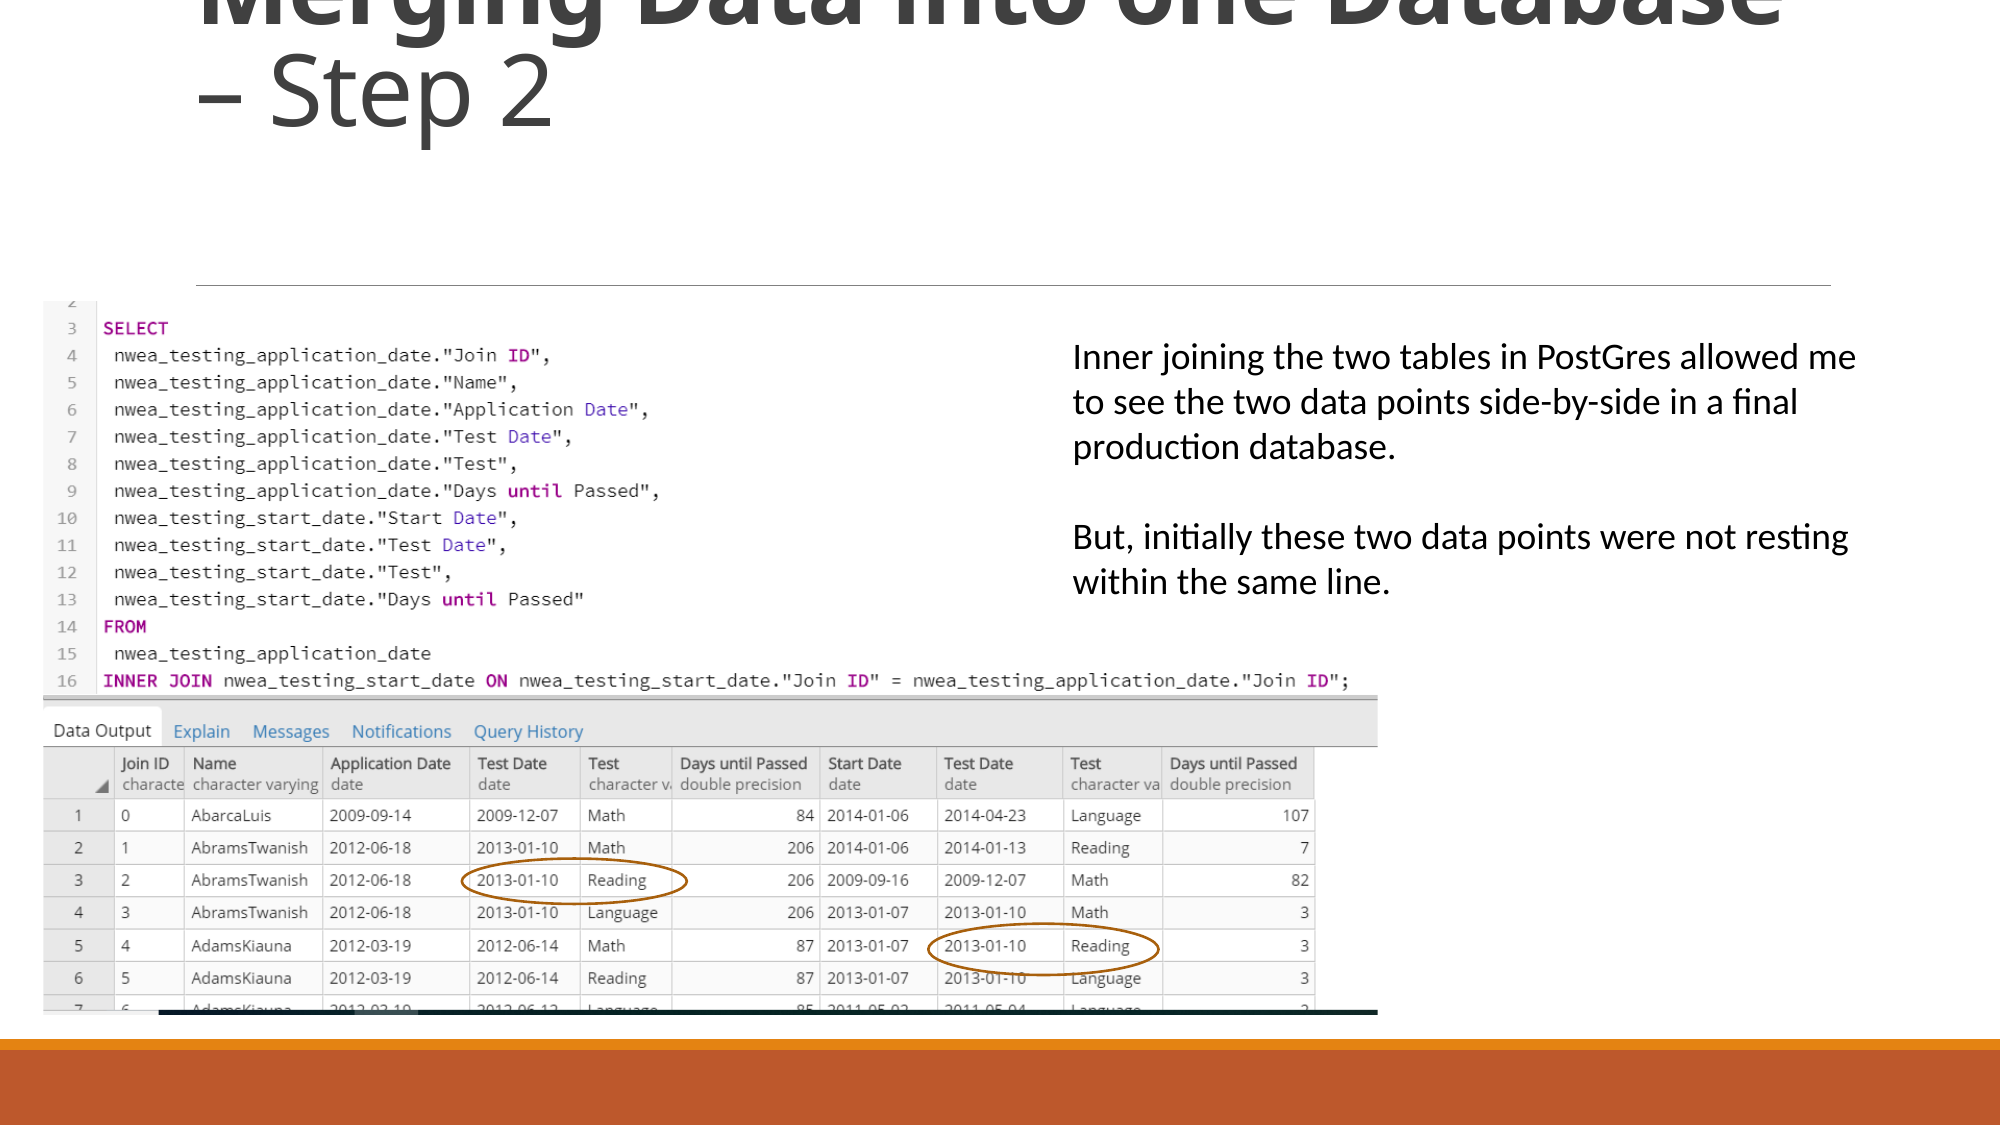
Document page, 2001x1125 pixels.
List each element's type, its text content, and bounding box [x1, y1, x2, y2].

text_box Inner joining the two tables in PostGres allowed me to see the two data points side-by-side in a final production database. But, initially these two data points were not resting within the same line. [1387, 324, 1905, 610]
picture [42, 301, 1379, 1016]
title Merging Data into one Database – Step 2 [180, 47, 1830, 275]
